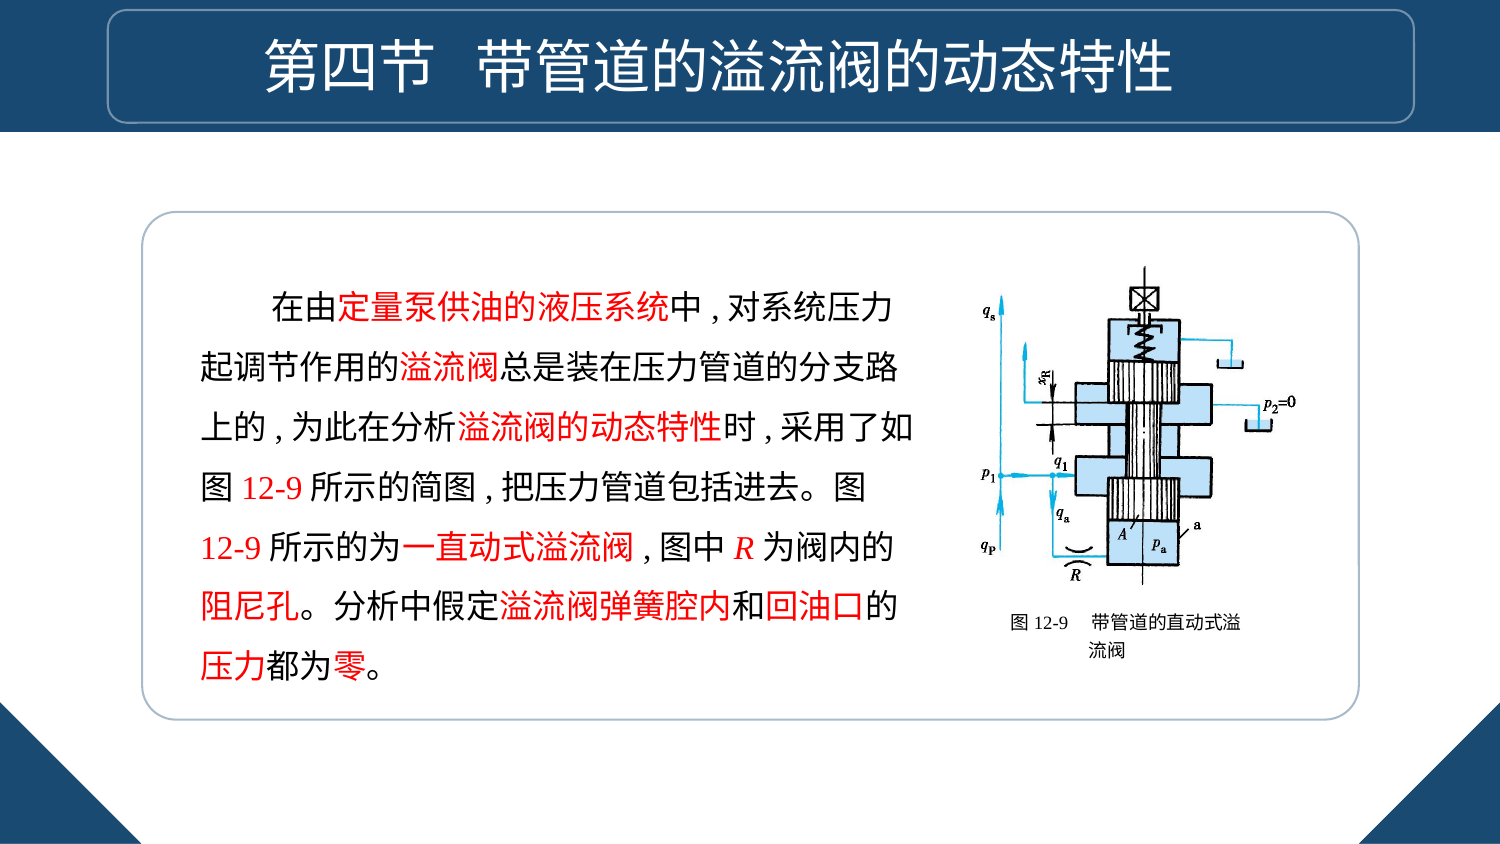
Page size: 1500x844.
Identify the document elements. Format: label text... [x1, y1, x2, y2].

text_box [1357, 701, 1500, 844]
text_box [141, 210, 1360, 721]
text_box [106, 8, 1415, 124]
picture [966, 244, 1298, 588]
text_box [0, 700, 144, 844]
text_box 第四节 带管道的溢流阀的动态特性 [247, 23, 1500, 108]
